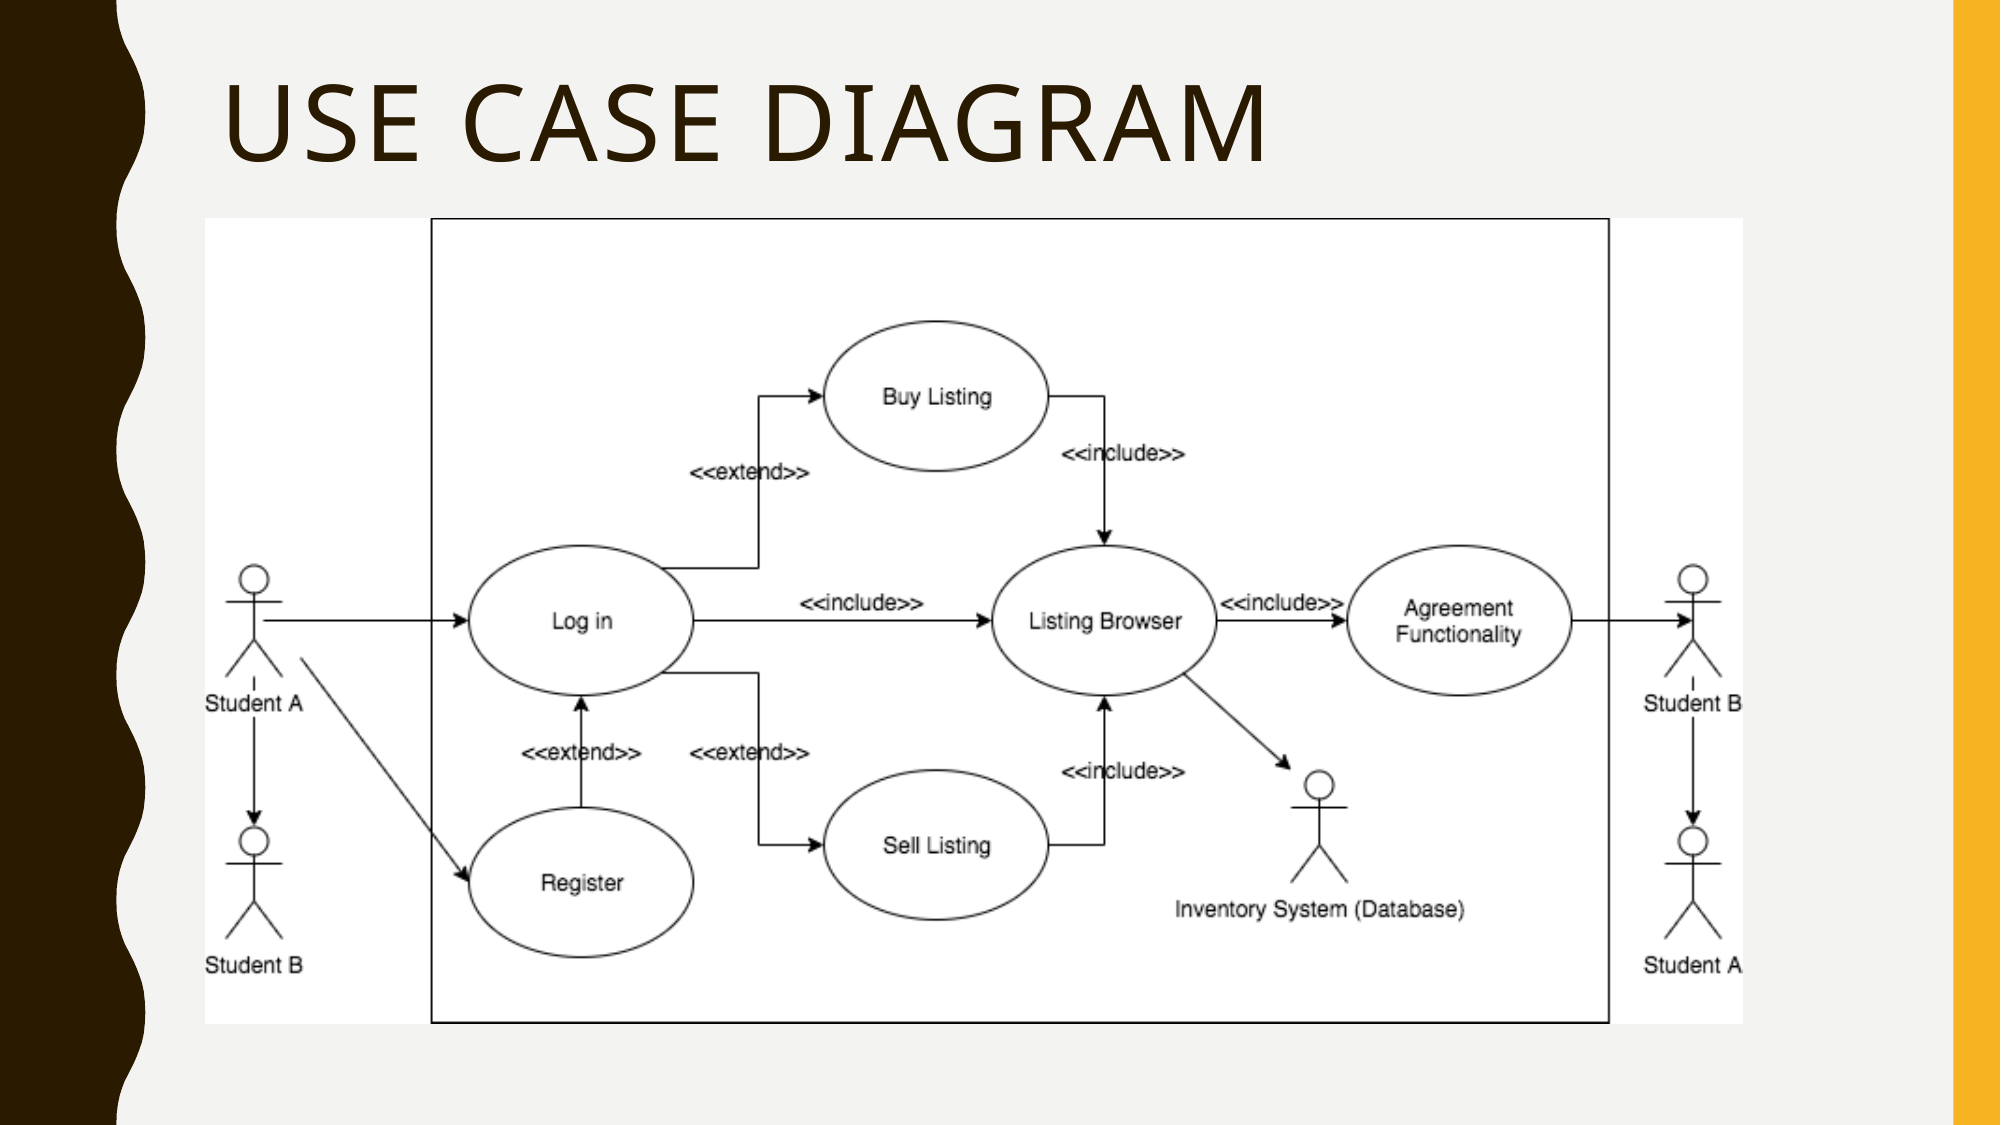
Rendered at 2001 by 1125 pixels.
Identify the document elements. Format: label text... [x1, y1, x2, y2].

picture [205, 218, 1743, 1024]
title Use Case Diagram [205, 62, 1875, 308]
